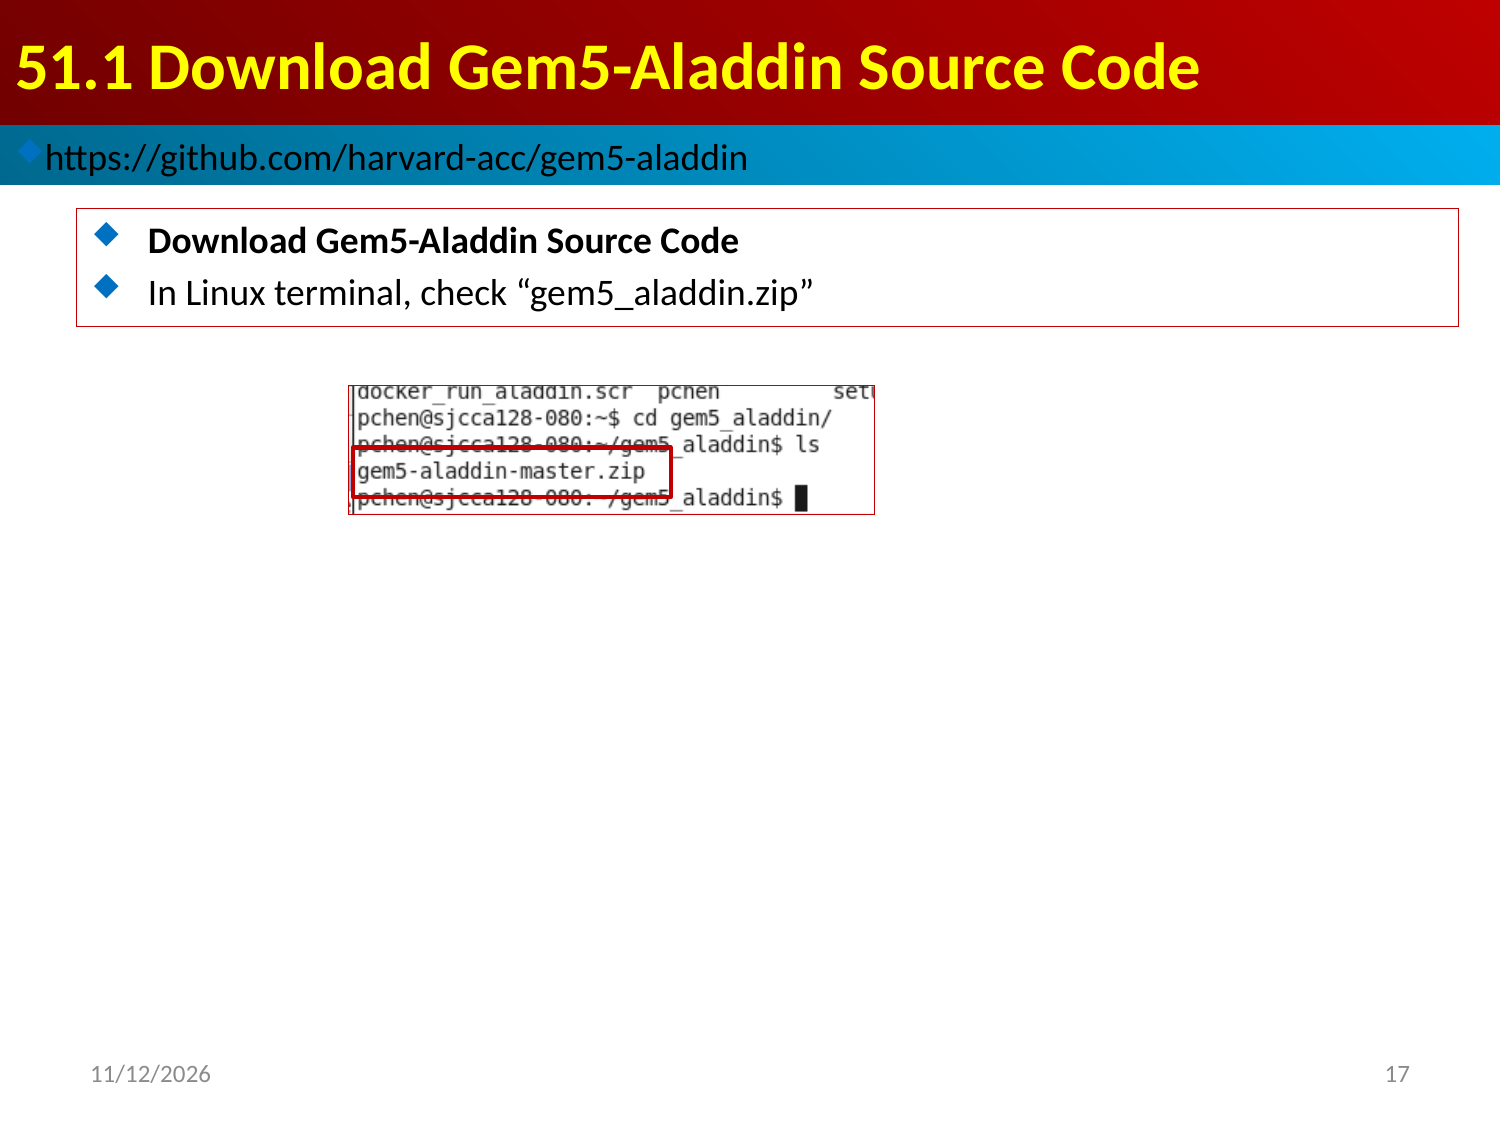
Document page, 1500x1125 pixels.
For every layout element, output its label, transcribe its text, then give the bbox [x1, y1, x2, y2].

text_box https://github.com/harvard-acc/gem5-aladdin [0, 125, 1500, 185]
title 51.1 Download Gem5-Aladdin Source Code [0, 0, 1500, 125]
picture [348, 385, 876, 516]
slide_number 17 [1074, 1042, 1425, 1103]
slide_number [75, 1042, 425, 1103]
subtitle Download Gem5-Aladdin Source Code In Linux terminal, check “gem5_aladdin.zip” [76, 208, 1459, 327]
